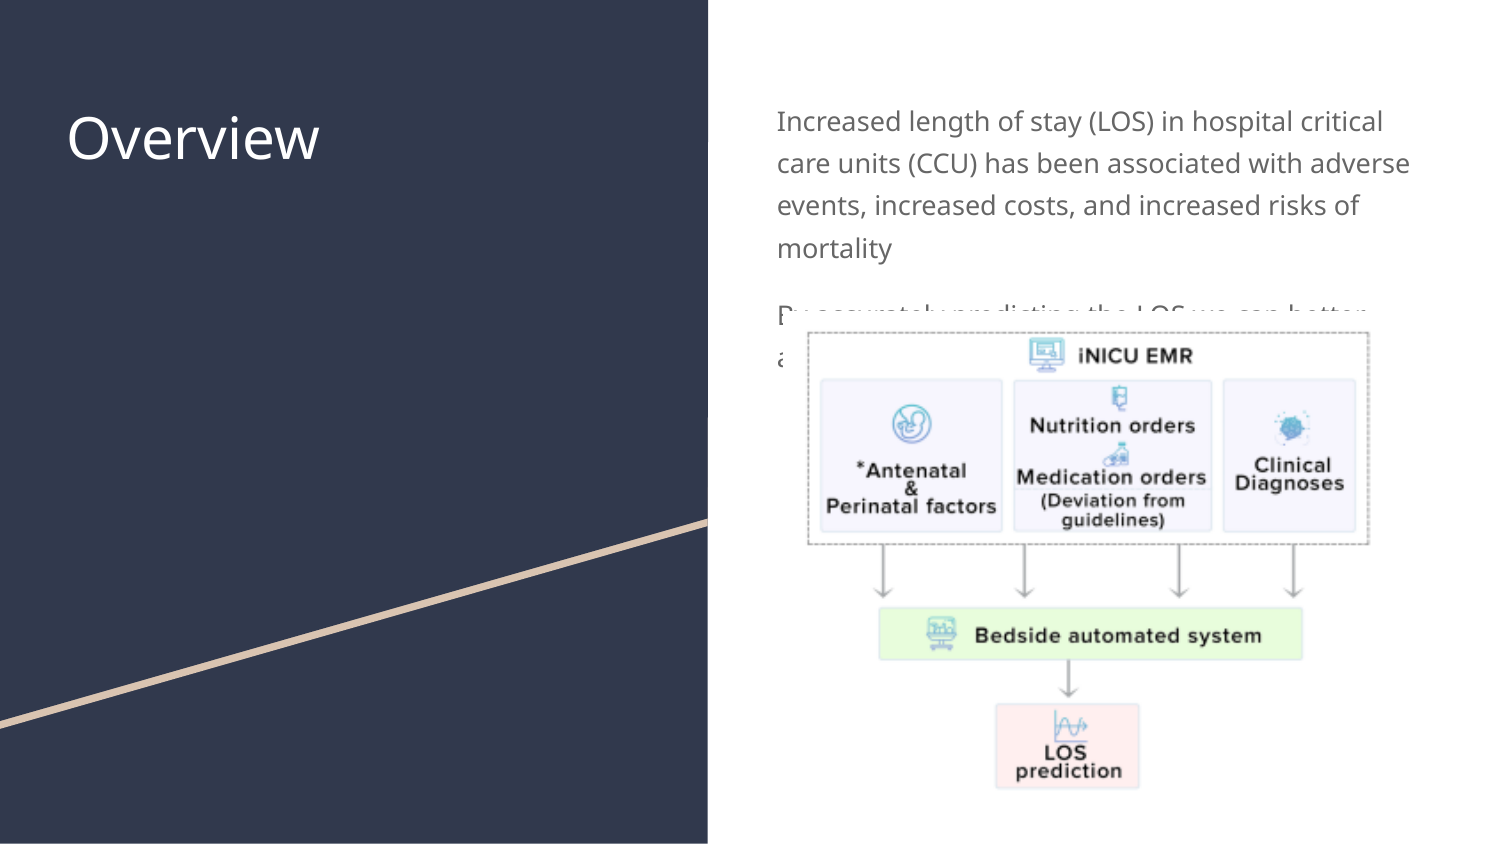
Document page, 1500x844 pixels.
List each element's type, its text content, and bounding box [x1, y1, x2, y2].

picture [783, 310, 1392, 803]
title Overview [51, 82, 660, 494]
list Increased length of stay (LOS) in hospital critical care units (CCU) has been associated with adverse events, increased costs, and increased risks of mortality By accurately predicting the LOS we can better account for those risk factors. [761, 82, 1446, 755]
